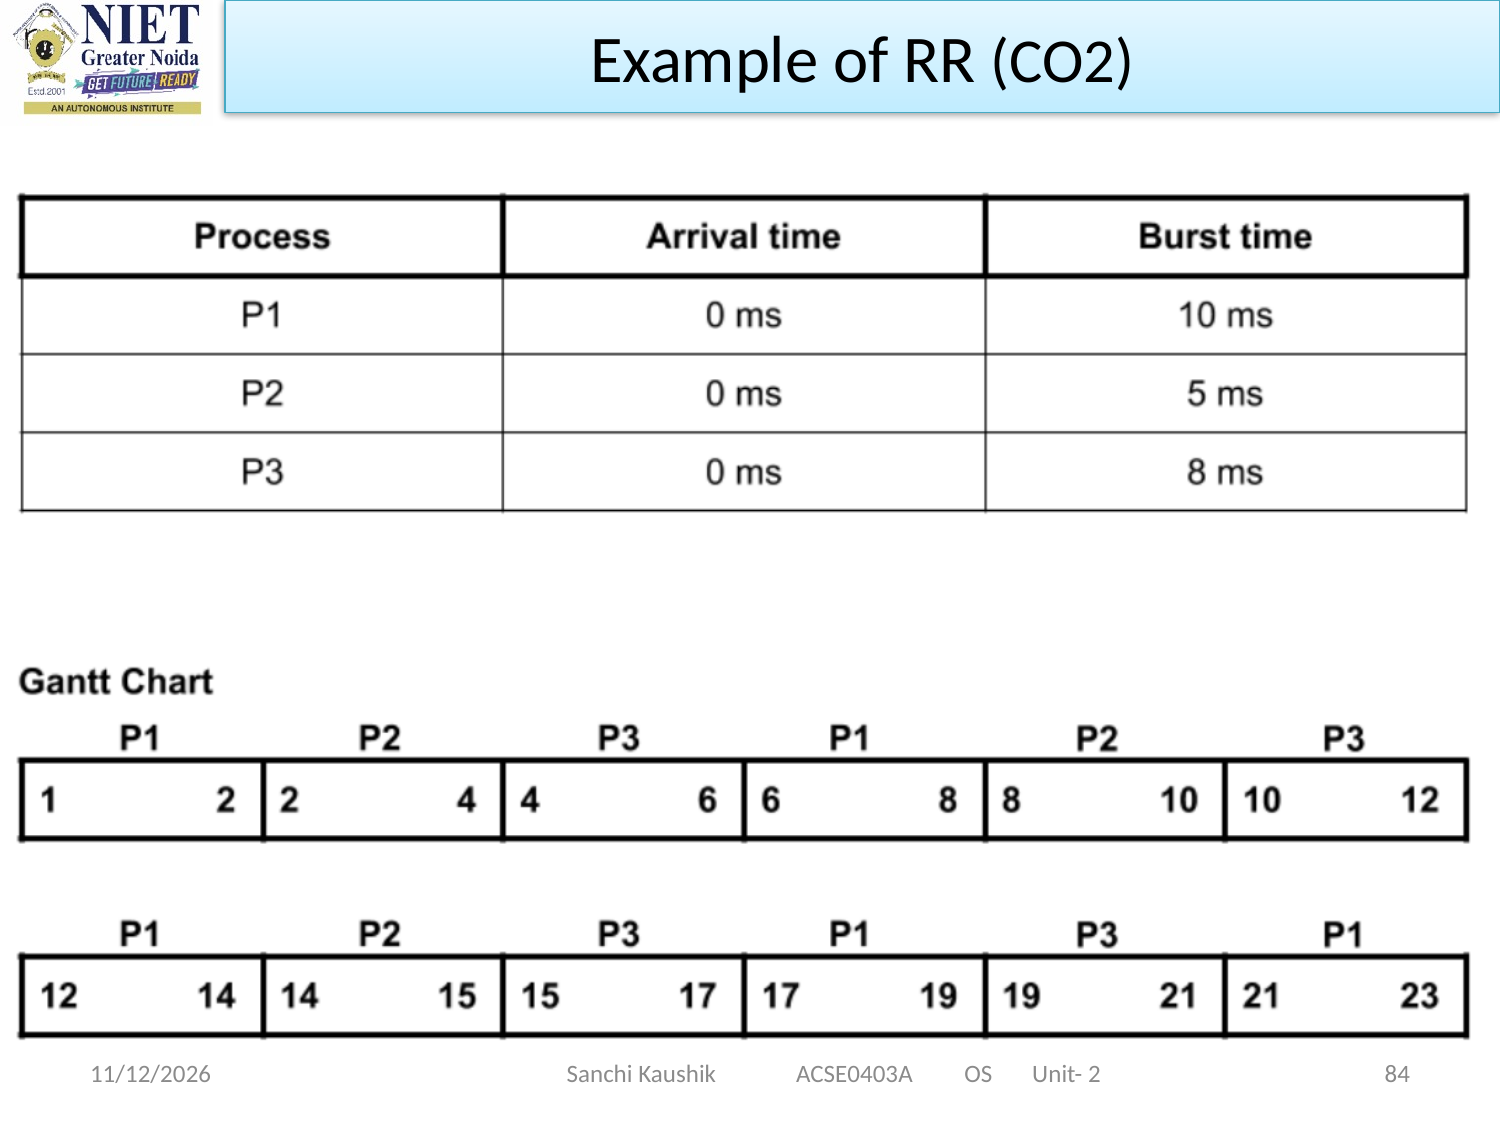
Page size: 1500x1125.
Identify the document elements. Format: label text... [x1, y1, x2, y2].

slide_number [75, 1051, 412, 1103]
text_box Example of RR (CO2) [224, 0, 1500, 113]
footer Sanchi Kaushik ACSE0403A OS Unit- 2 [412, 1051, 1074, 1103]
picture [0, 0, 213, 126]
slide_number 84 [1074, 1051, 1425, 1103]
picture [0, 172, 1500, 1043]
